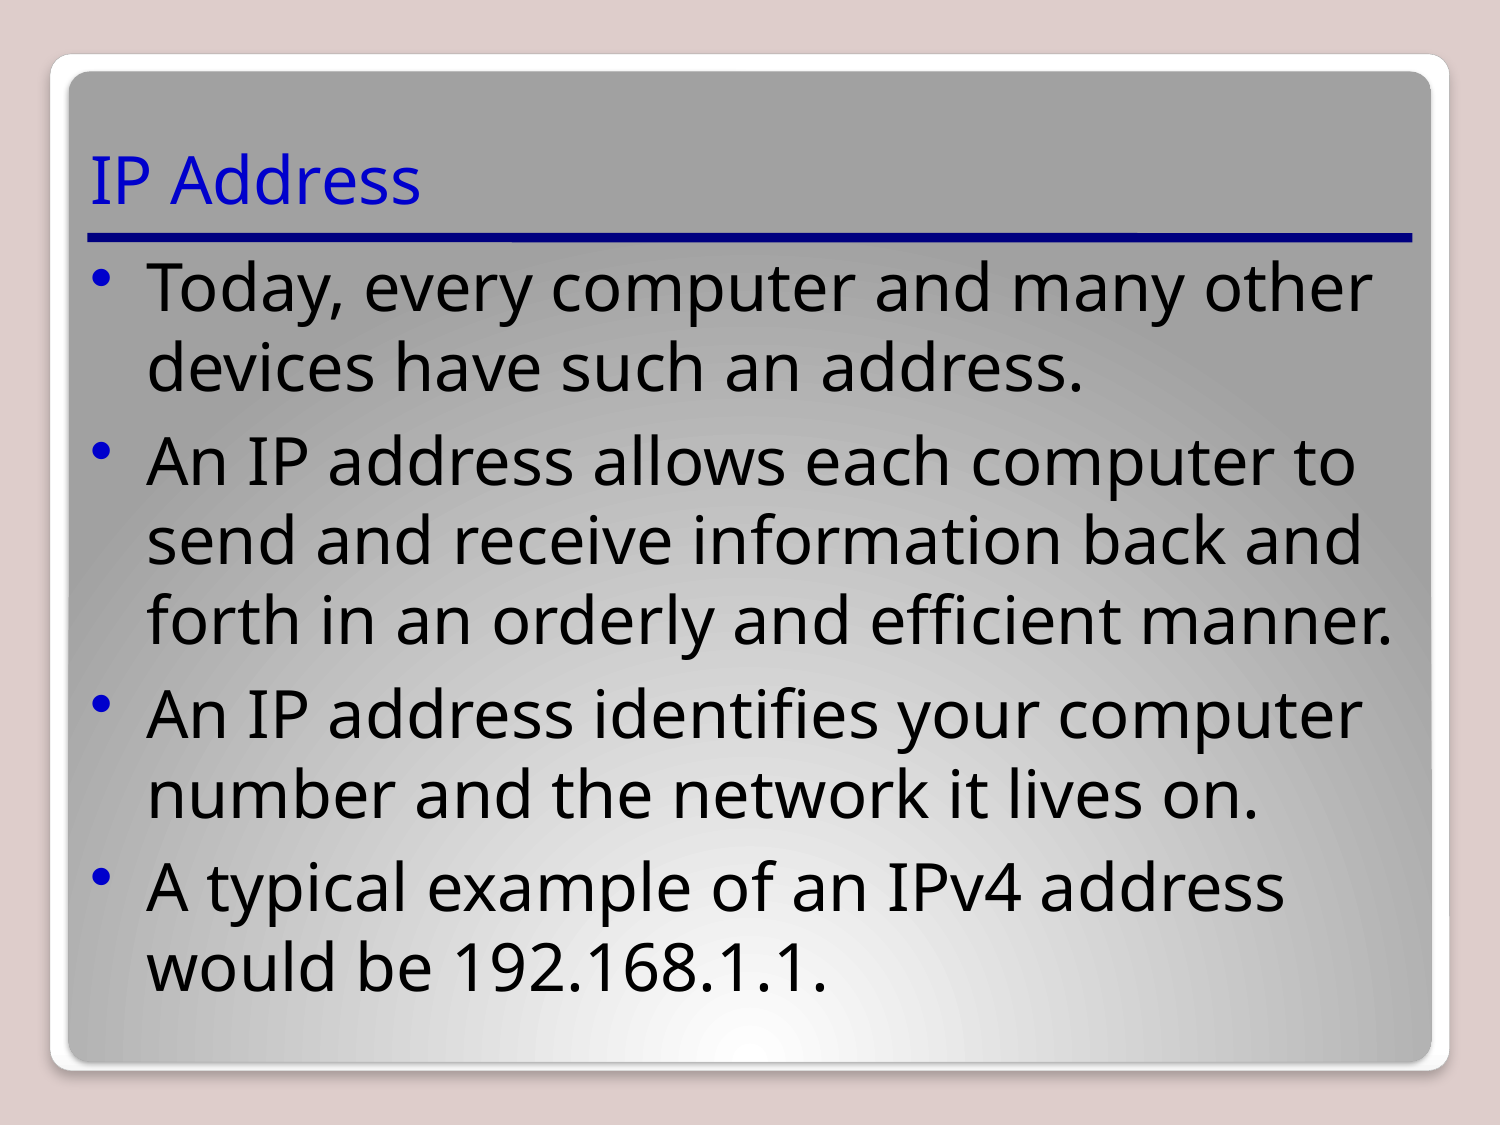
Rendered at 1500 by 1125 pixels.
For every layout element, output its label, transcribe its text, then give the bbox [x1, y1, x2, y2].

title IP Address [74, 74, 1426, 226]
list Today, every computer and many other devices have such an address. An IP address allows each computer to send and receive information back and forth in an orderly and efficient manner. An IP address identifies your computer number and the network it lives on. A typical example of an IPv4 address would be 192.168.1.1. [75, 237, 1425, 1063]
